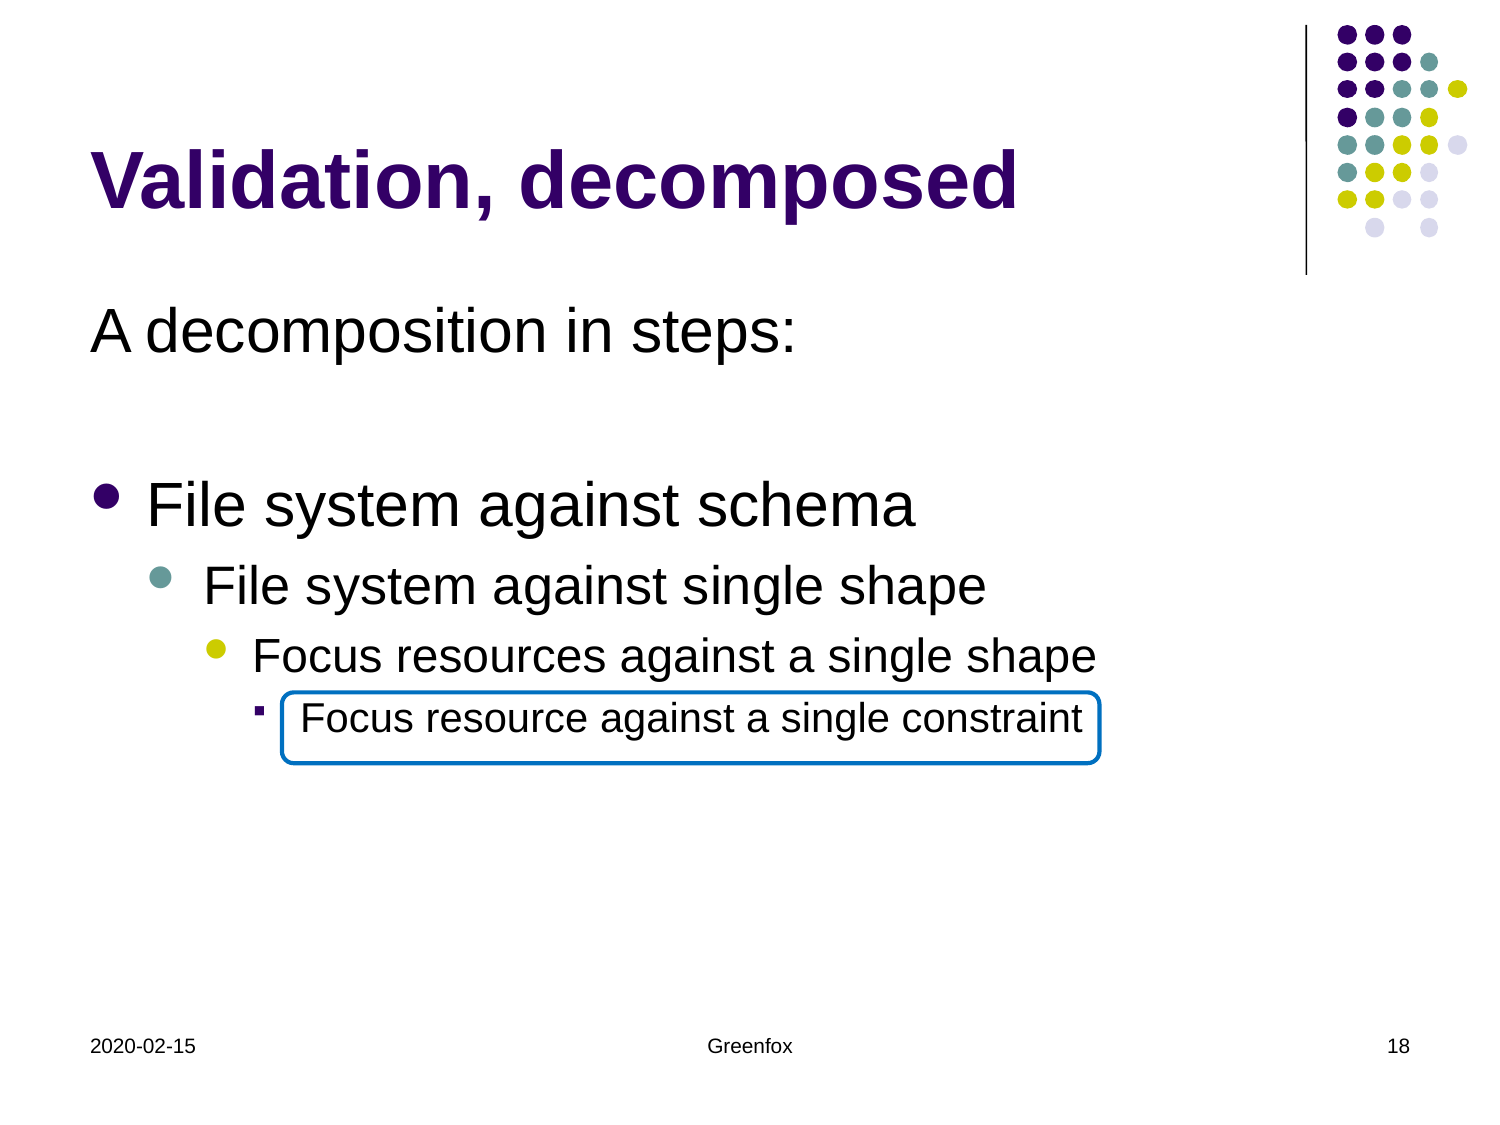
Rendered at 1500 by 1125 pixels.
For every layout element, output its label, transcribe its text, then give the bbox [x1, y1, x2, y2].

title Validation, decomposed [75, 20, 1313, 233]
footer Greenfox [478, 1025, 1022, 1100]
list A decomposition in steps: File system against schema File system against single shape Focus resources against a single shape Focus resource against a single constraint [75, 282, 1425, 1006]
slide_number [75, 1025, 425, 1100]
text_box [281, 692, 1100, 764]
slide_number 18 [1074, 1025, 1425, 1100]
